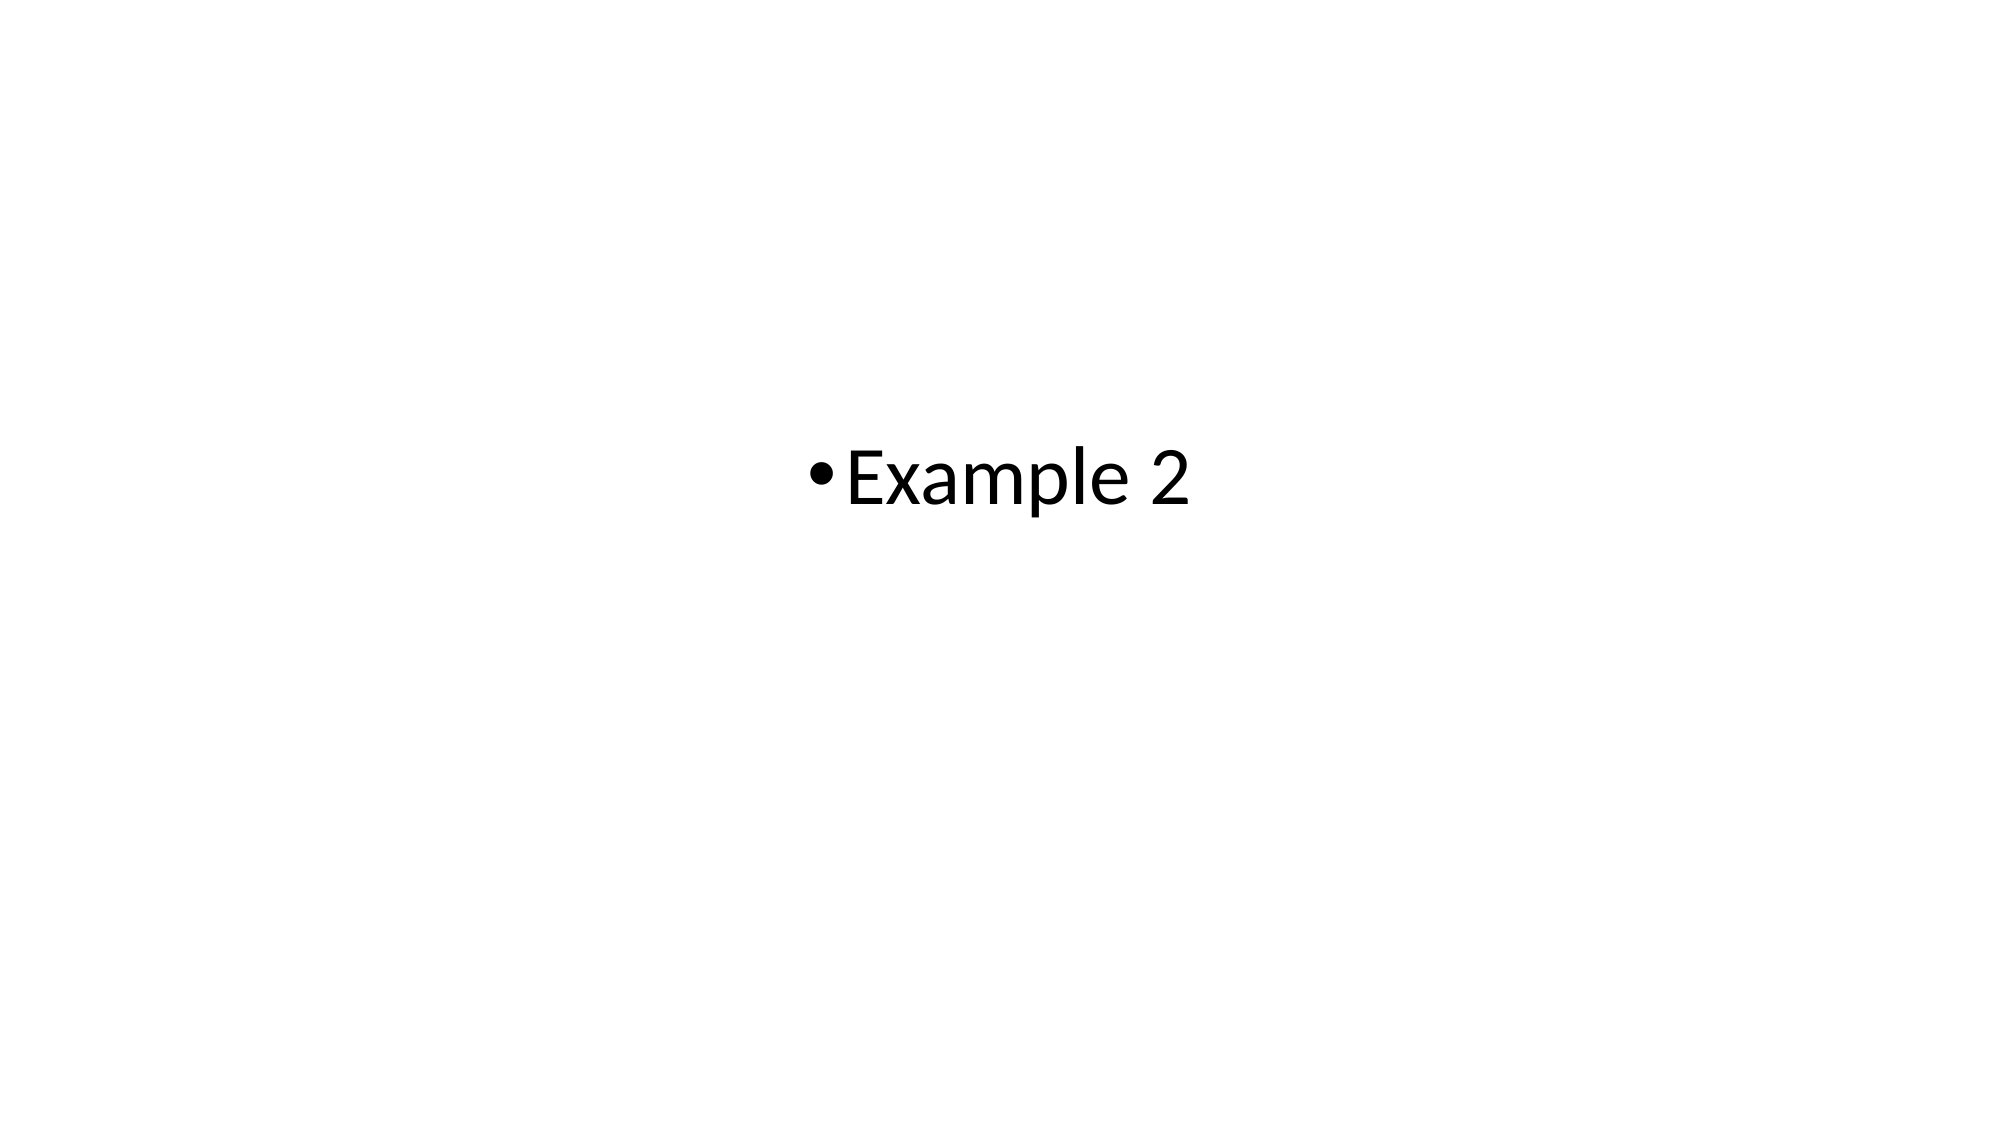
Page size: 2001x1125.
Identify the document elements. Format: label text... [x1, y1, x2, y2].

list Example 2 [137, 83, 1863, 1014]
